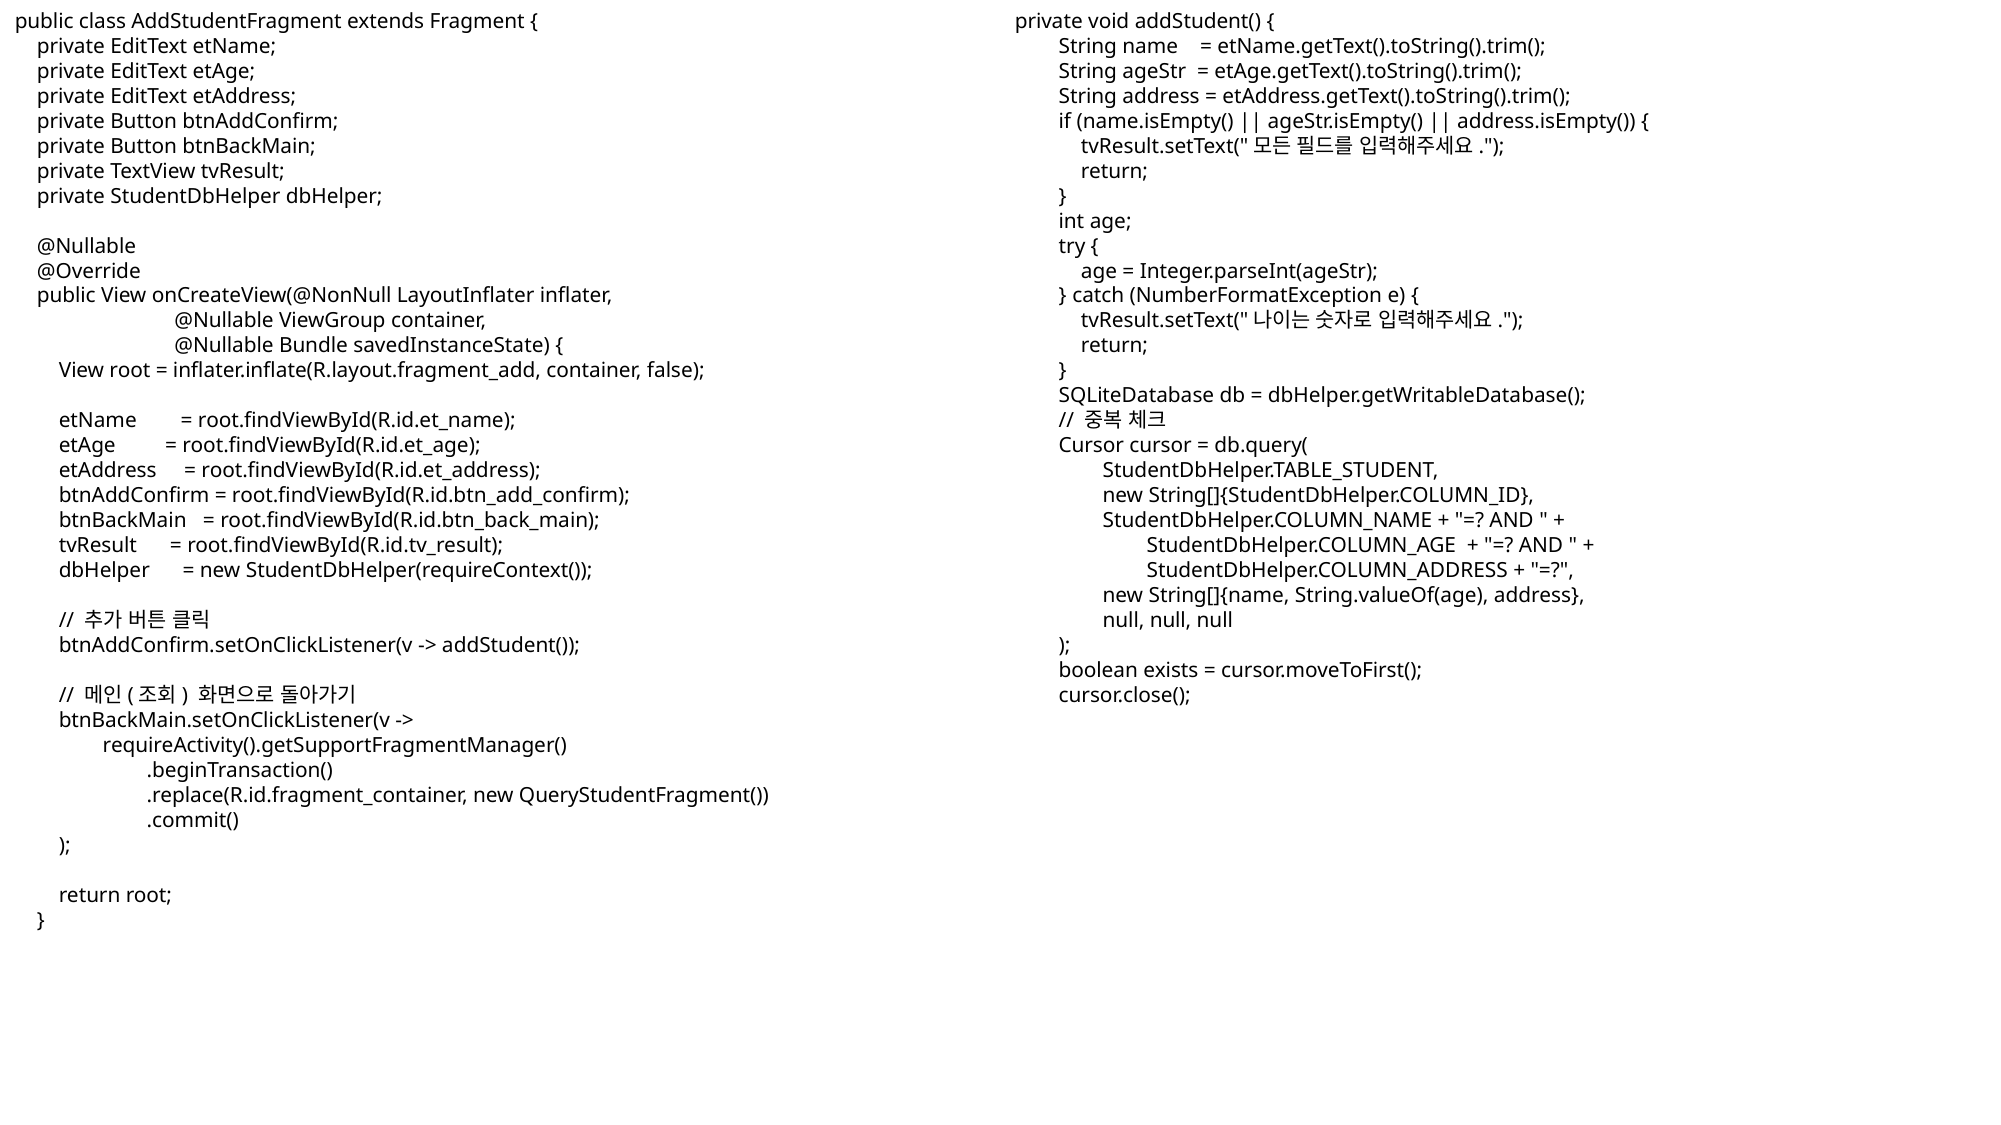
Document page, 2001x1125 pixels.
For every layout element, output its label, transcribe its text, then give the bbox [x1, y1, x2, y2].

text_box private void addStudent() { String name = etName.getText().toString().trim(); String ageStr = etAge.getText().toString().trim(); String address = etAddress.getText().toString().trim(); if (name.isEmpty() || ageStr.isEmpty() || address.isEmpty()) { tvResult.setText("모든 필드를 입력해주세요."); return; } int age; try { age = Integer.parseInt(ageStr); } catch (NumberFormatException e) { tvResult.setText("나이는 숫자로 입력해주세요."); return; } SQLiteDatabase db = dbHelper.getWritableDatabase(); // 중복 체크 Cursor cursor = db.query( StudentDbHelper.TABLE_STUDENT, new String[]{StudentDbHelper.COLUMN_ID}, StudentDbHelper.COLUMN_NAME + "=? AND " + StudentDbHelper.COLUMN_AGE + "=? AND " + StudentDbHelper.COLUMN_ADDRESS + "=?", new String[]{name, String.valueOf(age), address}, null, null, null ); boolean exists = cursor.moveToFirst(); cursor.close(); [999, 0, 2000, 740]
text_box public class AddStudentFragment extends Fragment { private EditText etName; private EditText etAge; private EditText etAddress; private Button btnAddConfirm; private Button btnBackMain; private TextView tvResult; private StudentDbHelper dbHelper; @Nullable @Override public View onCreateView(@NonNull LayoutInflater inflater, @Nullable ViewGroup container, @Nullable Bundle savedInstanceState) { View root = inflater.inflate(R.layout.fragment_add, container, false); etName = root.findViewById(R.id.et_name); etAge = root.findViewById(R.id.et_age); etAddress = root.findViewById(R.id.et_address); btnAddConfirm = root.findViewById(R.id.btn_add_confirm); btnBackMain = root.findViewById(R.id.btn_back_main); tvResult = root.findViewById(R.id.tv_result); dbHelper = new StudentDbHelper(requireContext()); // 추가 버튼 클릭 btnAddConfirm.setOnClickListener(v -> addStudent()); // 메인(조회) 화면으로 돌아가기 btnBackMain.setOnClickListener(v -> requireActivity().getSupportFragmentManager() .beginTransaction() .replace(R.id.fragment_container, new QueryStudentFragment()) .commit() ); return root; } [0, 0, 1000, 989]
